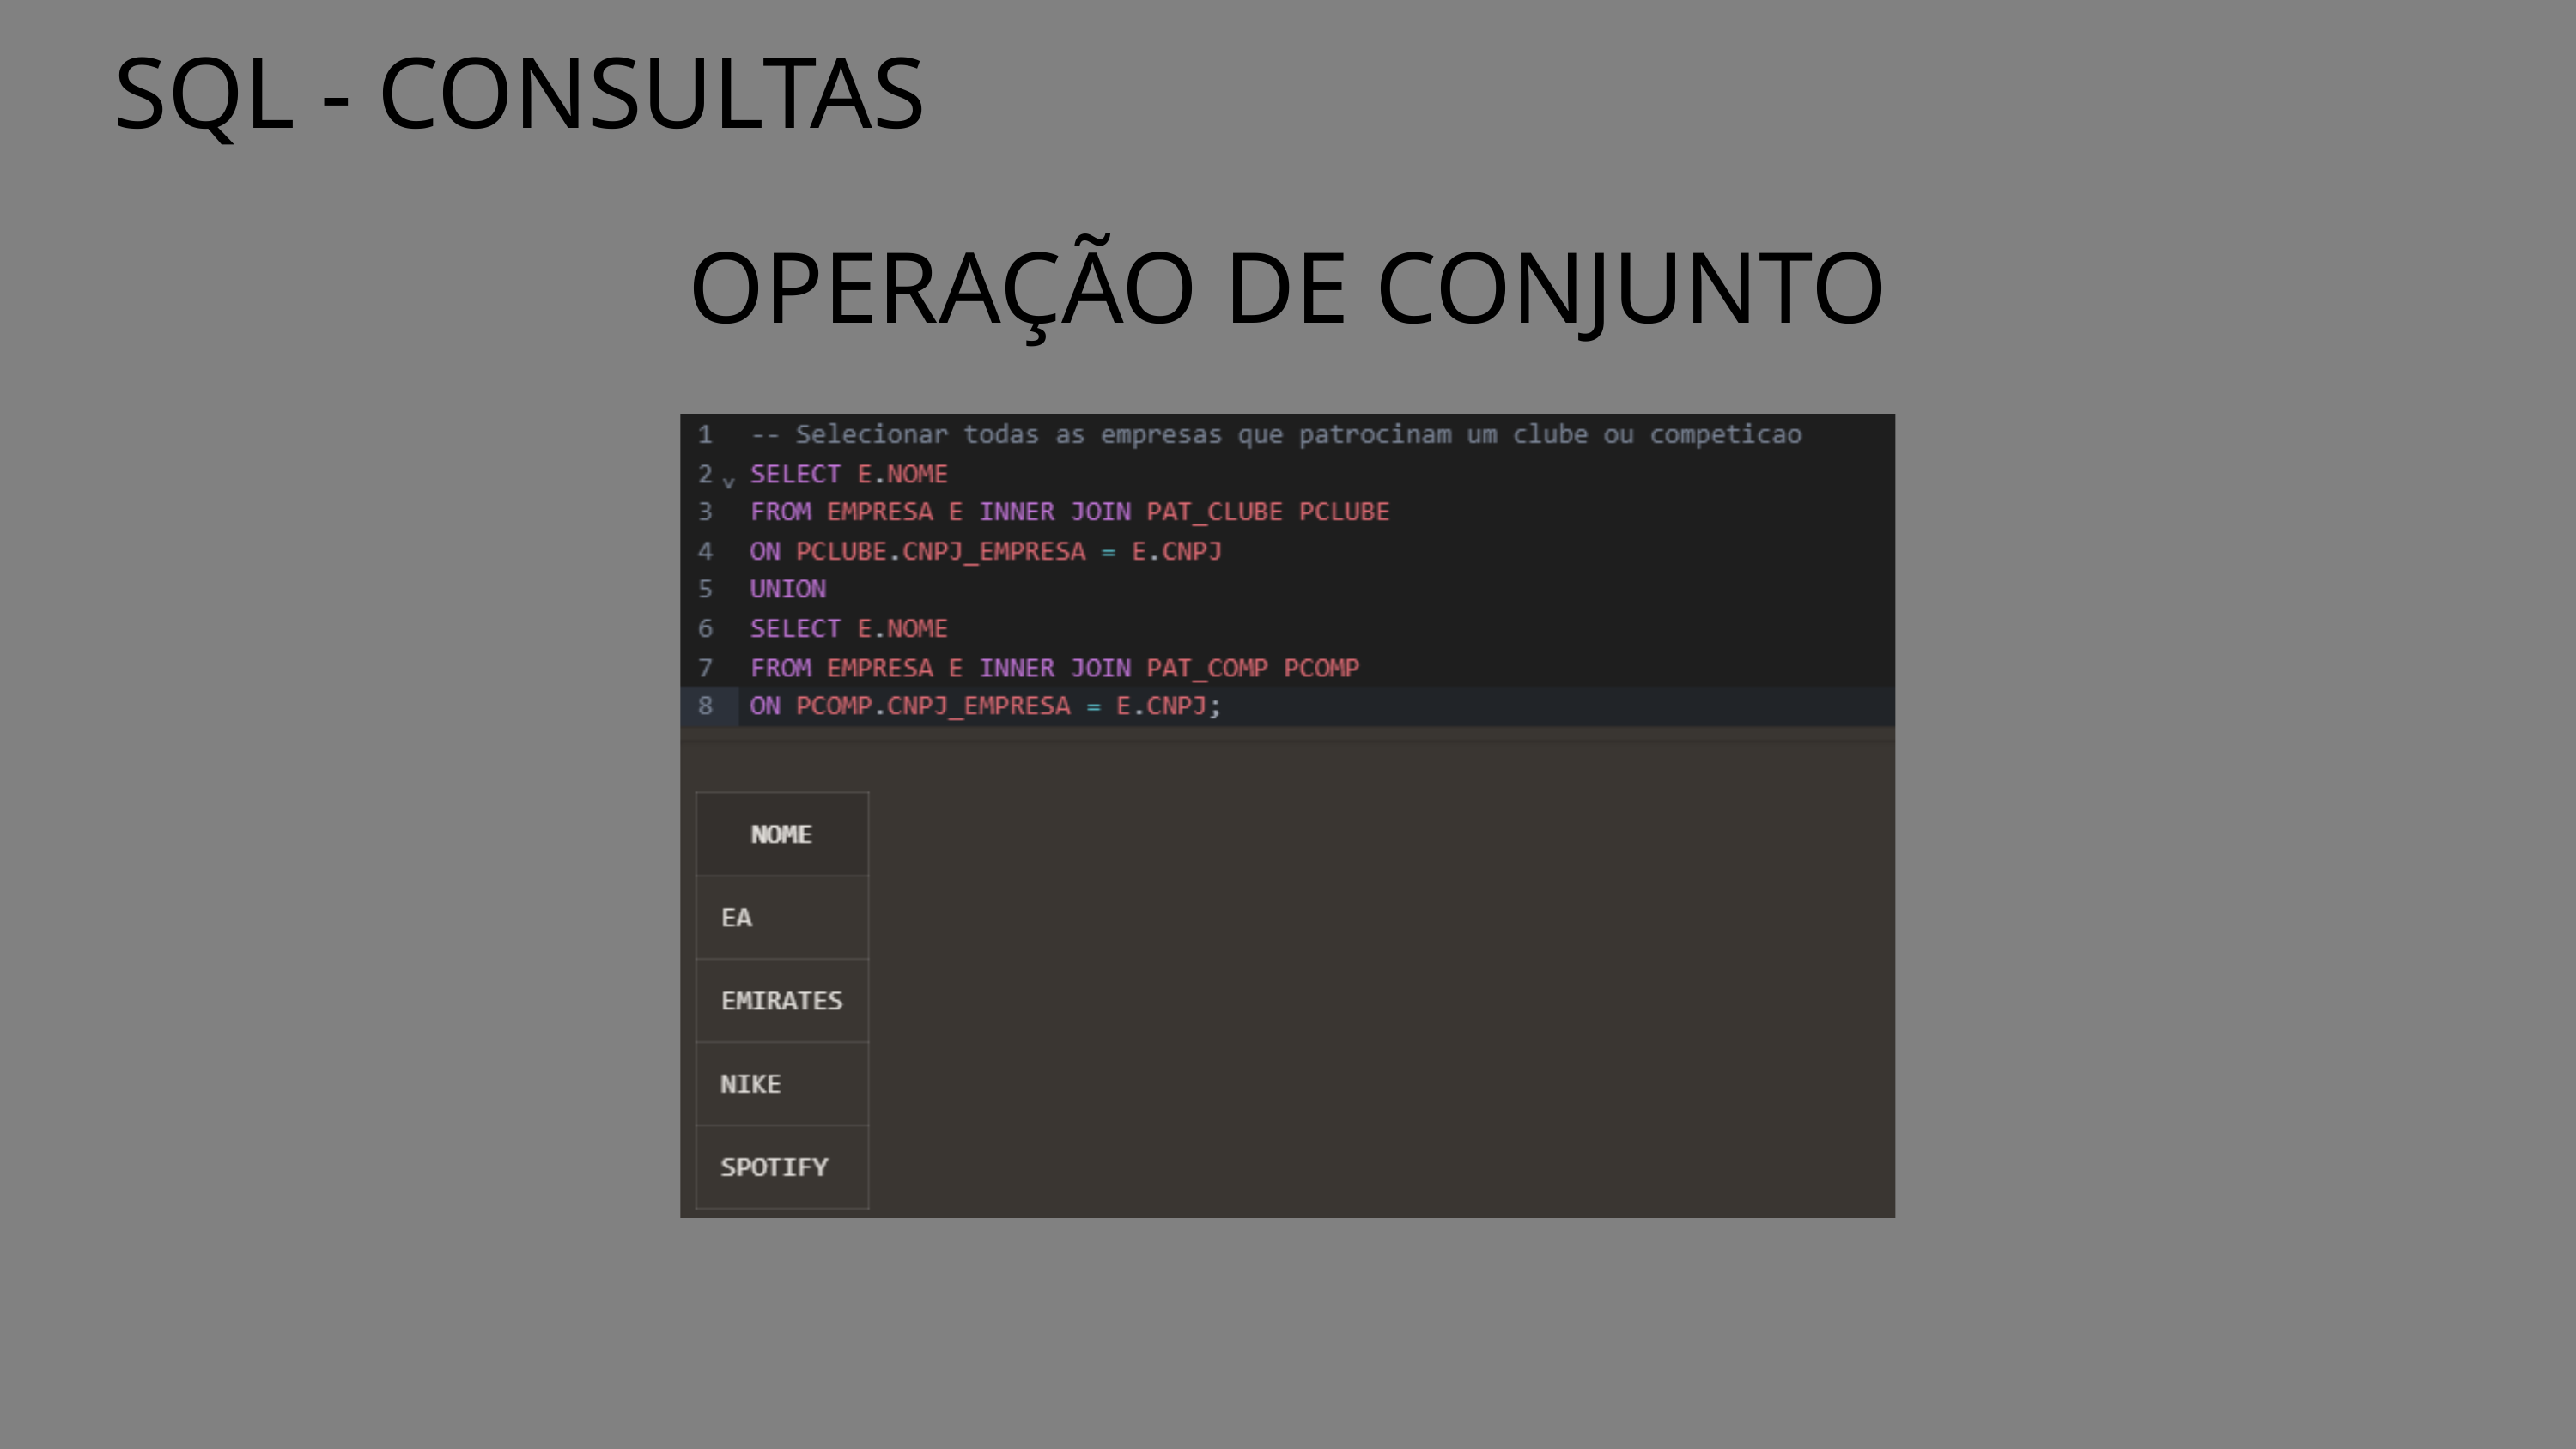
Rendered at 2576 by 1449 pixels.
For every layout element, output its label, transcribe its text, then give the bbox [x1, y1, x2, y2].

text_box OPERAÇÃO DE CONJUNTO [661, 205, 1915, 343]
text_box SQL - CONSULTAS [46, 10, 994, 422]
text_box [680, 414, 1896, 1218]
